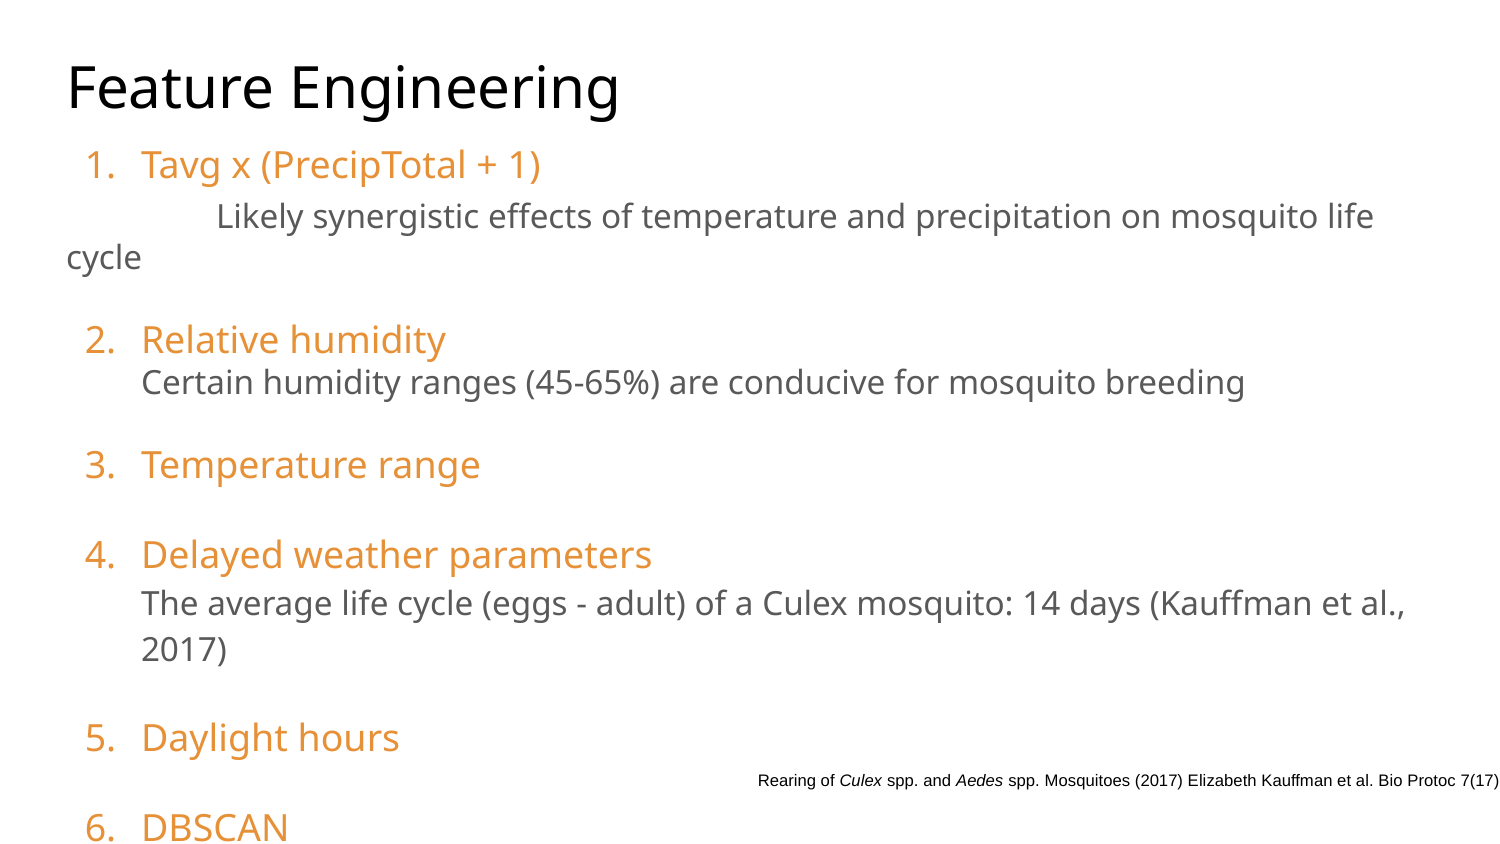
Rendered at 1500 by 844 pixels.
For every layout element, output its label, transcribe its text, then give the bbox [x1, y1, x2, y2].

list Tavg x (PrecipTotal + 1) Likely synergistic effects of temperature and precipitation on mosquito life cycle Relative humidity Certain humidity ranges (45-65%) are conducive for mosquito breeding Temperature range Delayed weather parameters The average life cycle (eggs - adult) of a Culex mosquito: 14 days (Kauffman et al., 2017) Daylight hours DBSCAN Clustering trap records using lat, long, and number of mosquitos. 102 clusters. [51, 130, 1449, 812]
text_box Rearing of Culex spp. and Aedes spp. Mosquitoes (2017) Elizabeth Kauffman et al. Bio Protoc 7(17) [742, 755, 1500, 787]
title Feature Engineering [51, 35, 1449, 130]
